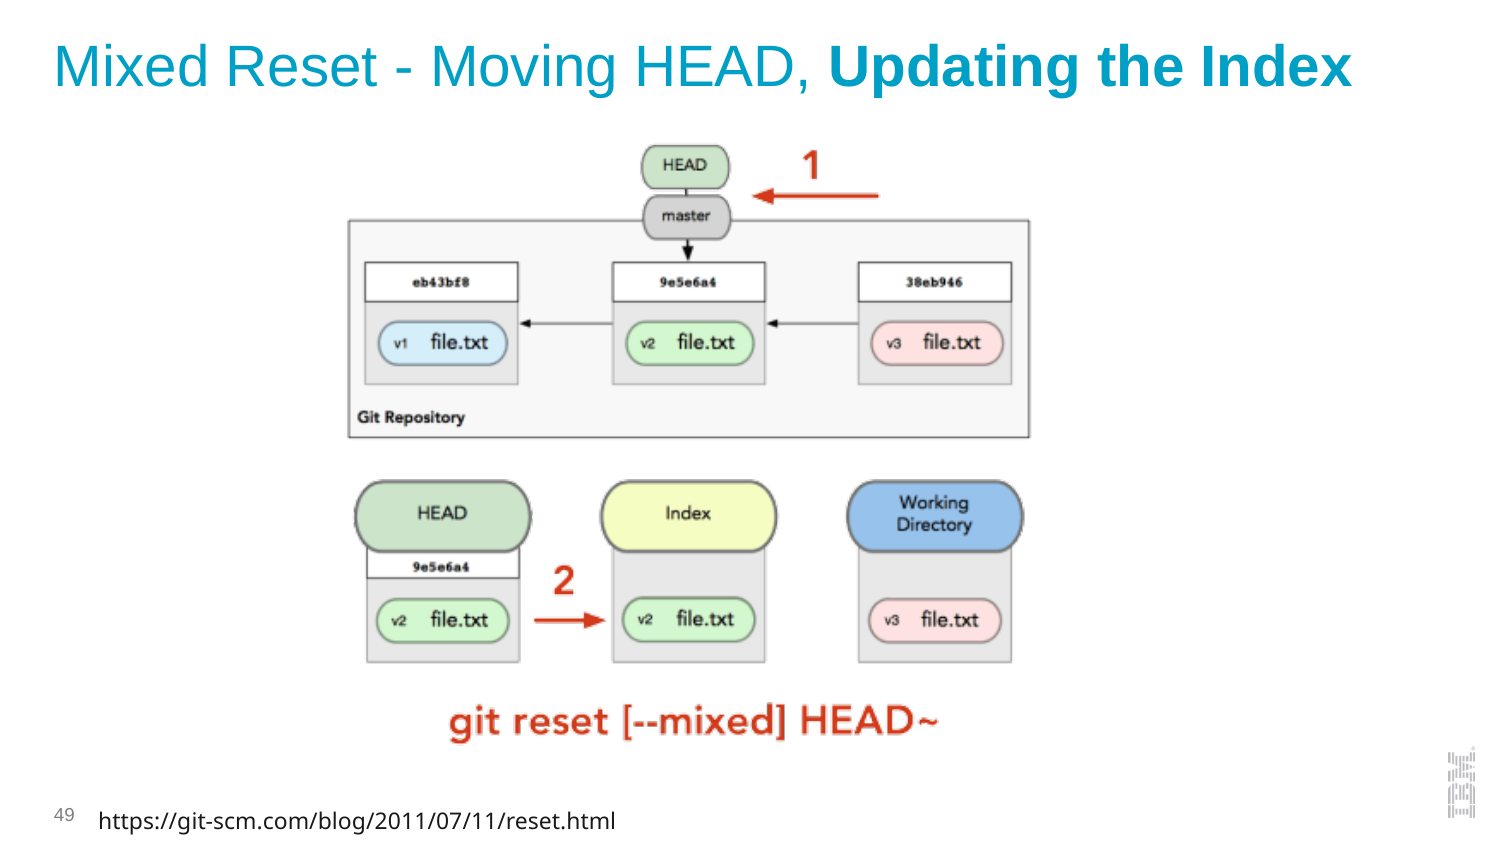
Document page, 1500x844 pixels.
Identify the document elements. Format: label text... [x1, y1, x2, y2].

picture [267, 139, 1124, 768]
text_box https://git-scm.com/blog/2011/07/11/reset.html [83, 802, 834, 843]
picture [1448, 746, 1475, 818]
title Mixed Reset - Moving HEAD, Updating the Index [53, 35, 1480, 100]
slide_number 49 [53, 802, 83, 832]
